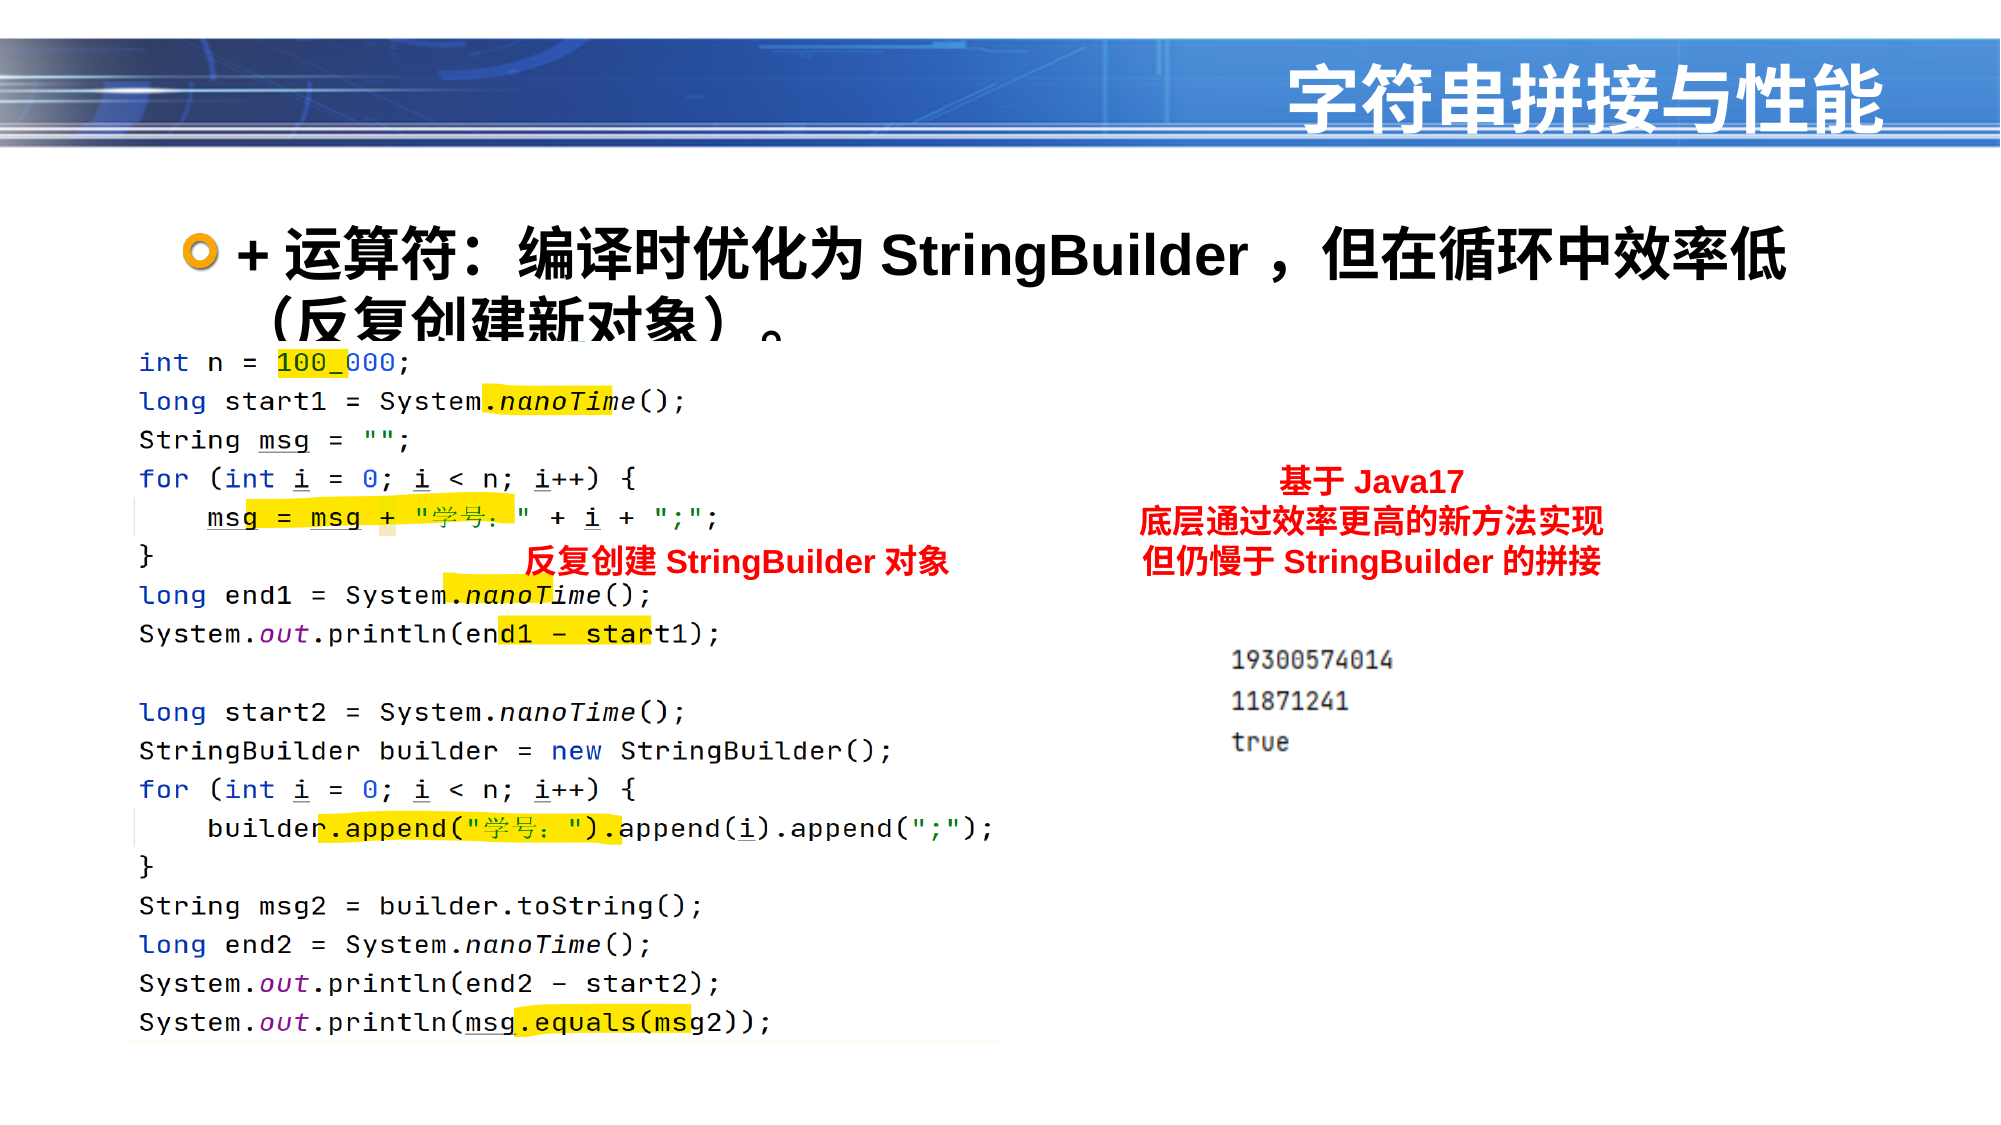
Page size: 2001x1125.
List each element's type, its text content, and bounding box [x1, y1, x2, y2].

picture [0, 0, 2000, 1125]
list +运算符‌：编译时优化为StringBuilder，但在循环中效率低（反复创建新对象）。 ‌ [165, 209, 1901, 1071]
text_box 基于Java17 底层通过效率更高的新方法实现 但仍慢于StringBuilder的拼接 [1124, 452, 1620, 627]
title 字符串拼接与性能 [99, 45, 1900, 233]
